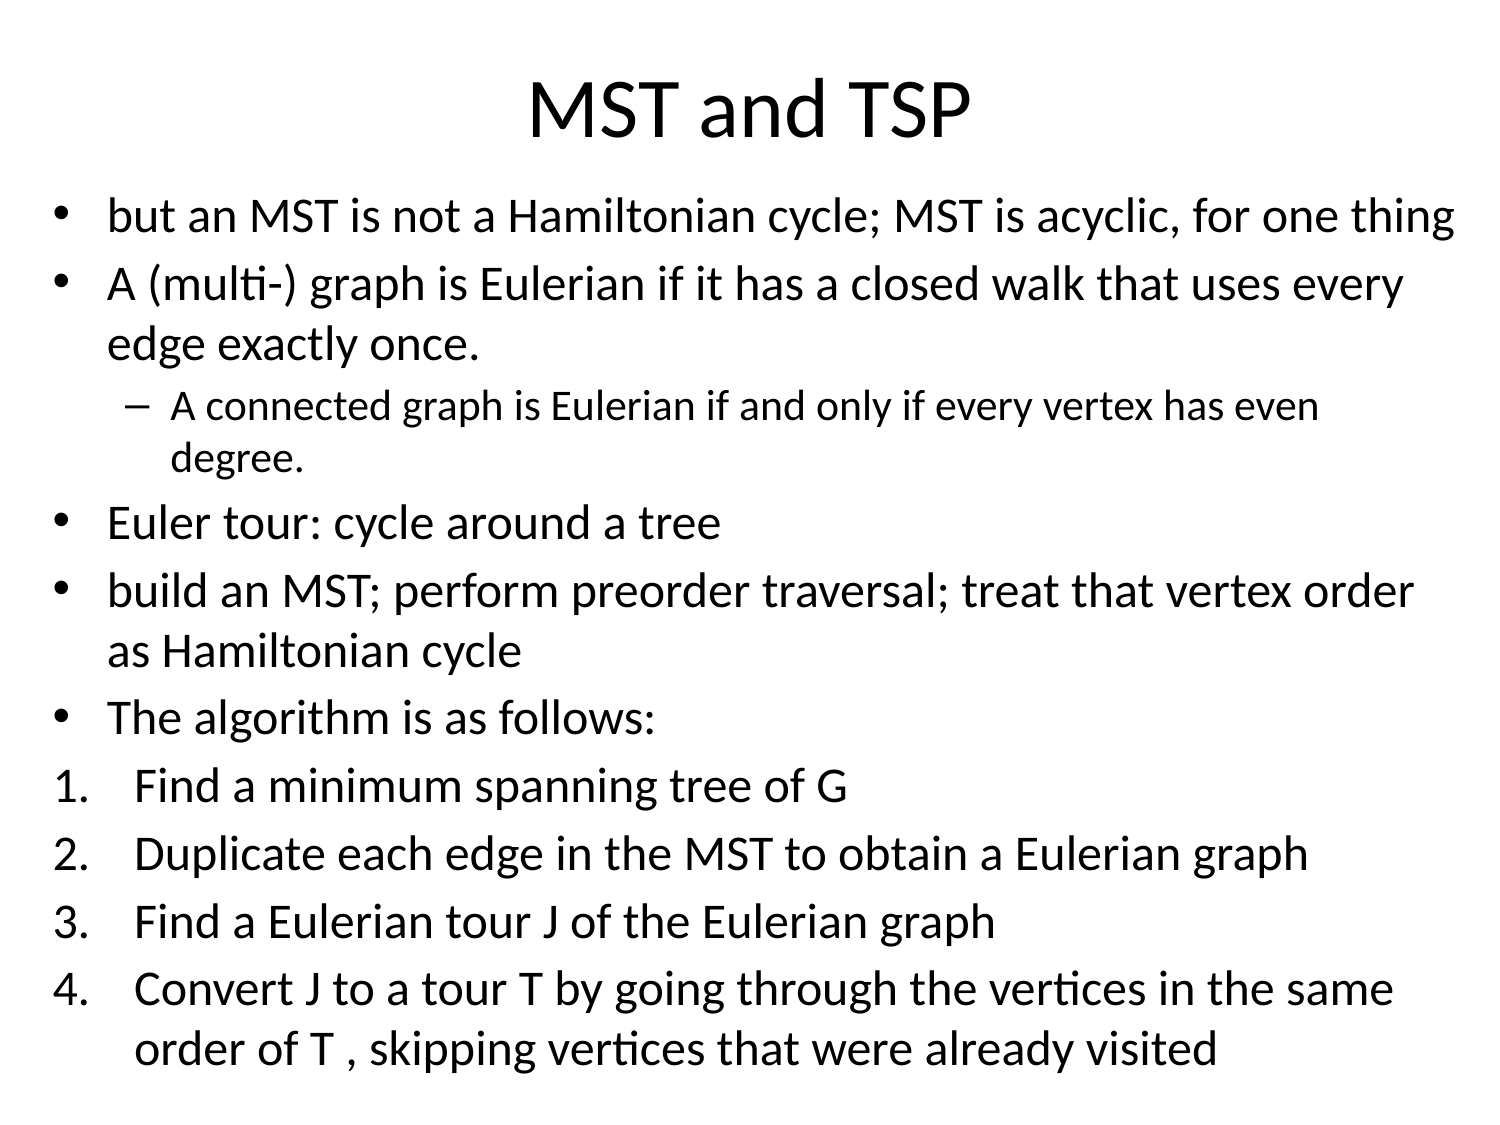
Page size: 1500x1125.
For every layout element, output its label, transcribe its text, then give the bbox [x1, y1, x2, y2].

list but an MST is not a Hamiltonian cycle; MST is acyclic, for one thing A (multi-) graph is Eulerian if it has a closed walk that uses every edge exactly once. A connected graph is Eulerian if and only if every vertex has even degree. Euler tour: cycle around a tree build an MST; perform preorder traversal; treat that vertex order as Hamiltonian cycle The algorithm is as follows: Find a minimum spanning tree of G Duplicate each edge in the MST to obtain a Eulerian graph Find a Eulerian tour J of the Eulerian graph Convert J to a tour T by going through the vertices in the same order of T , skipping vertices that were already visited [37, 174, 1475, 1100]
title MST and TSP [75, 45, 1425, 163]
